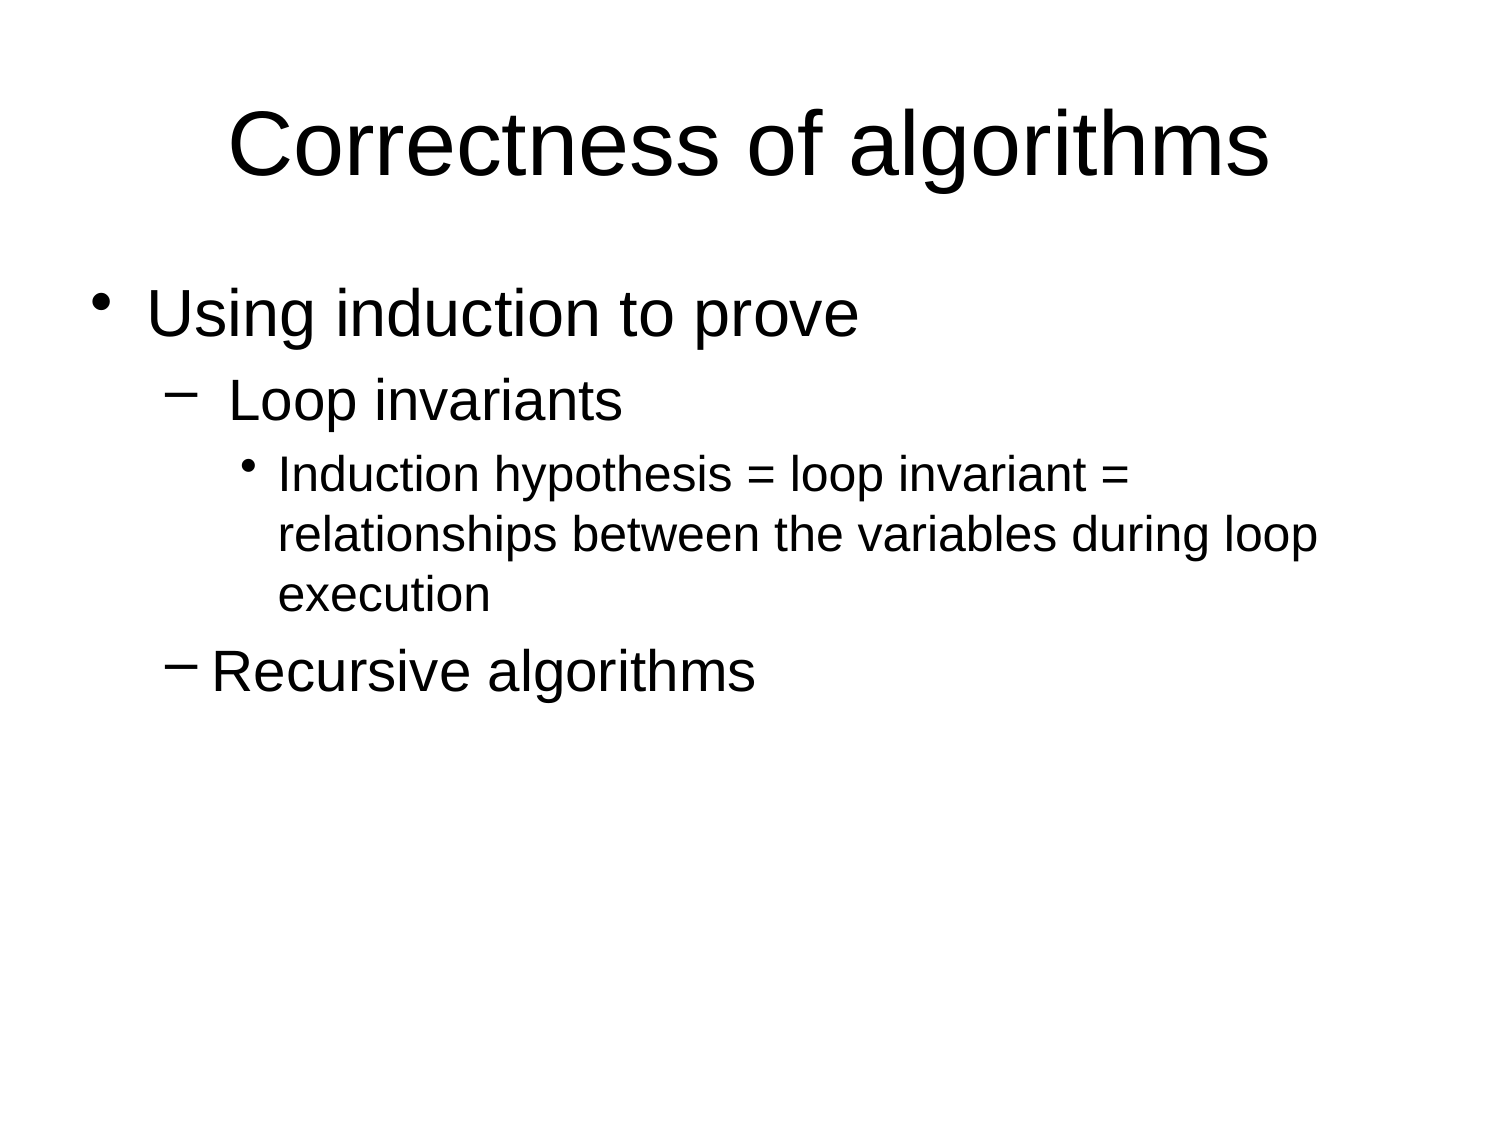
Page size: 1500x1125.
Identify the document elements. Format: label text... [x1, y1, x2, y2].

list Using induction to prove Loop invariants Induction hypothesis = loop invariant = relationships between the variables during loop execution Recursive algorithms [75, 262, 1425, 1005]
title Correctness of algorithms [75, 45, 1425, 233]
